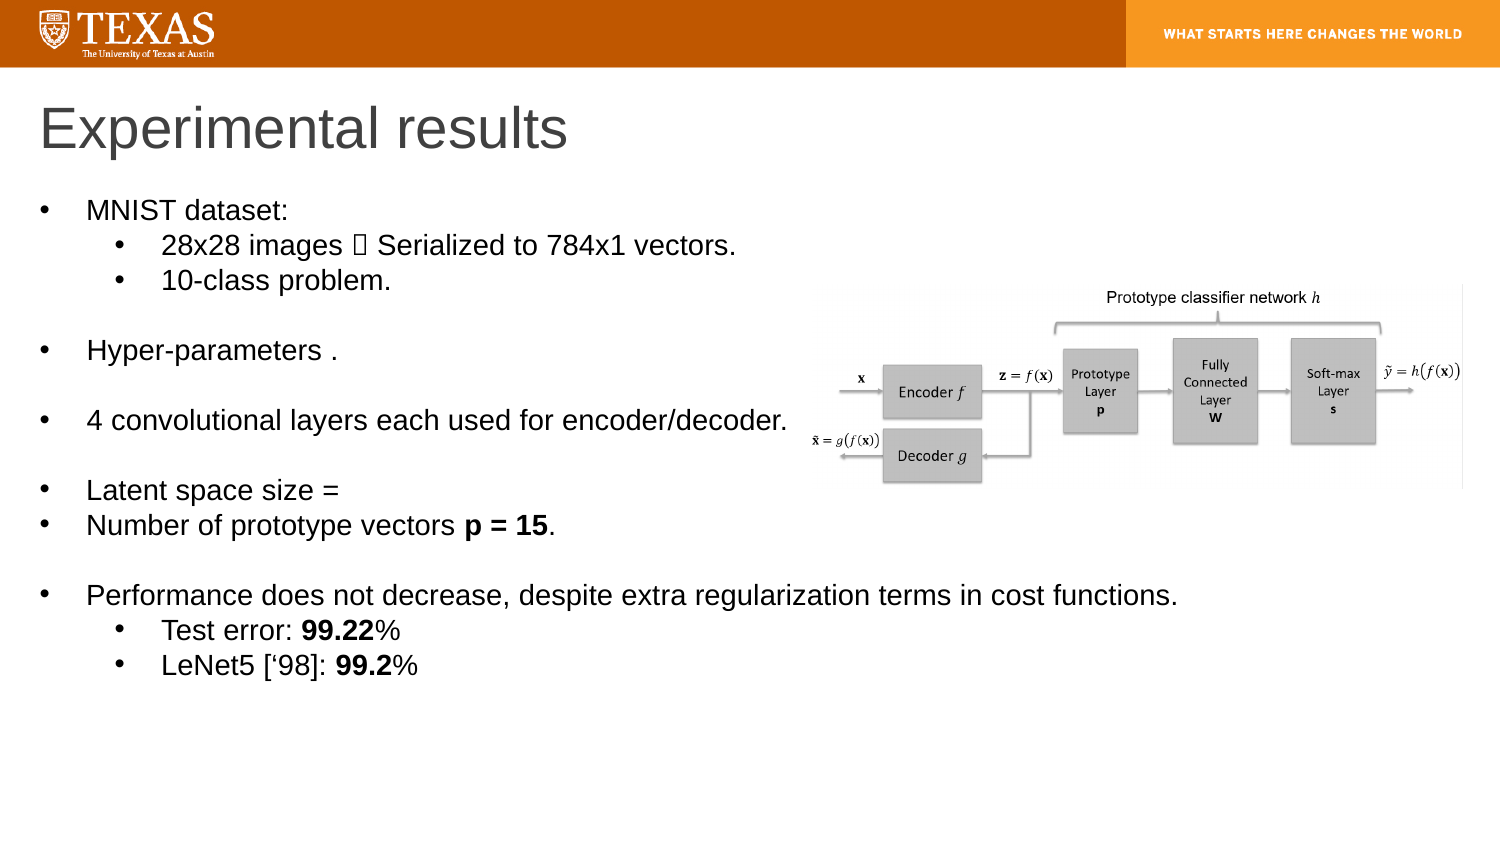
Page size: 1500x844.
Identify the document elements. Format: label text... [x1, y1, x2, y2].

title Experimental results [24, 84, 1375, 167]
picture [0, 0, 1500, 844]
